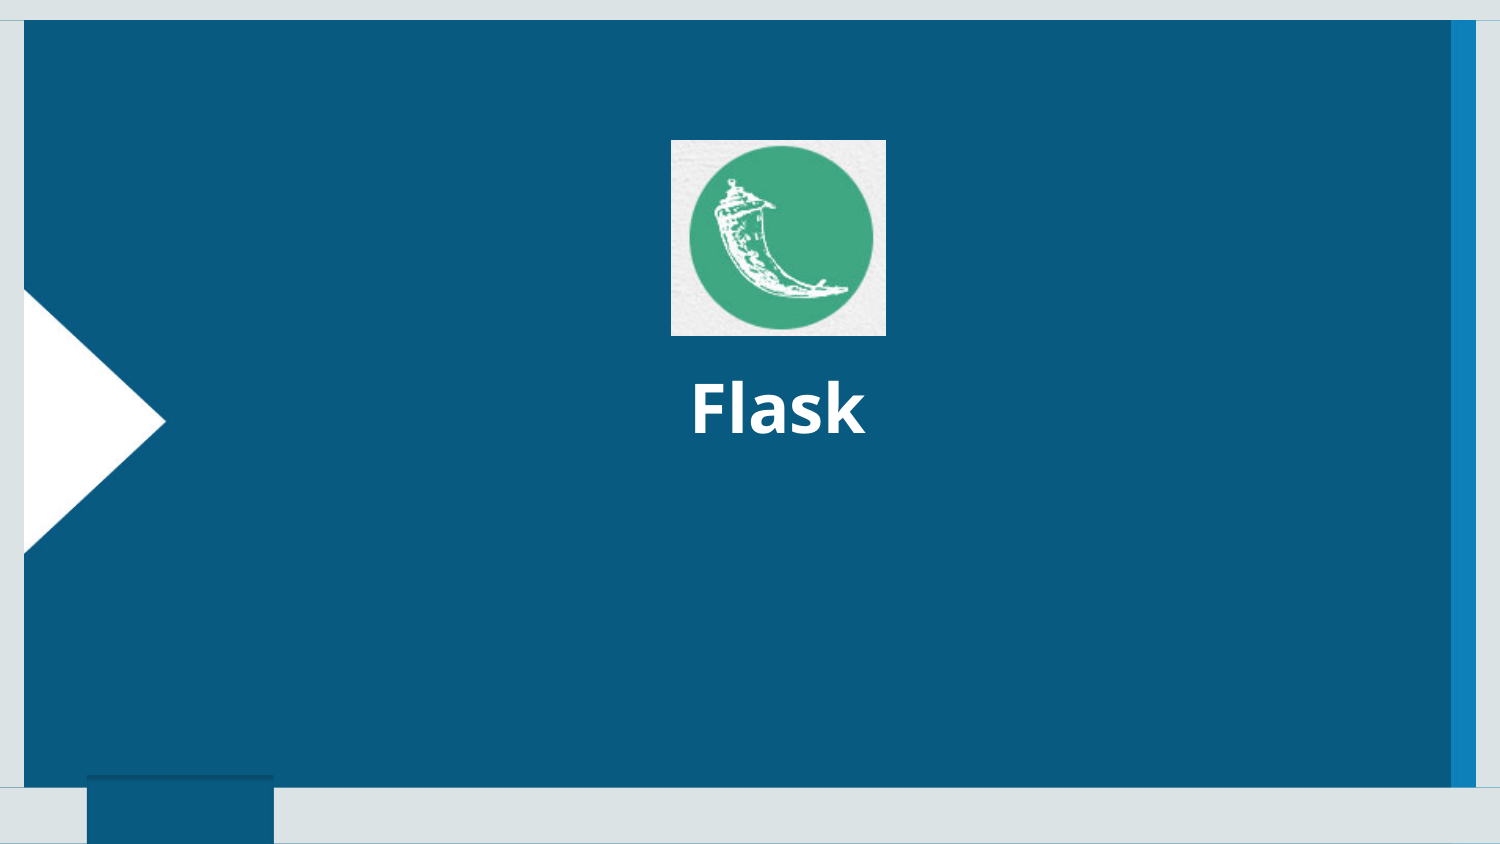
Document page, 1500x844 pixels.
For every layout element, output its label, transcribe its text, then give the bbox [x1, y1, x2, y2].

text_box [1476, 21, 1500, 787]
text_box [274, 787, 1500, 844]
text_box [0, 787, 86, 844]
text_box [86, 775, 274, 844]
picture [672, 141, 885, 335]
text_box [0, 0, 1500, 21]
text_box [24, 21, 1476, 787]
text_box [0, 21, 24, 787]
text_box Flask [168, 364, 1388, 448]
